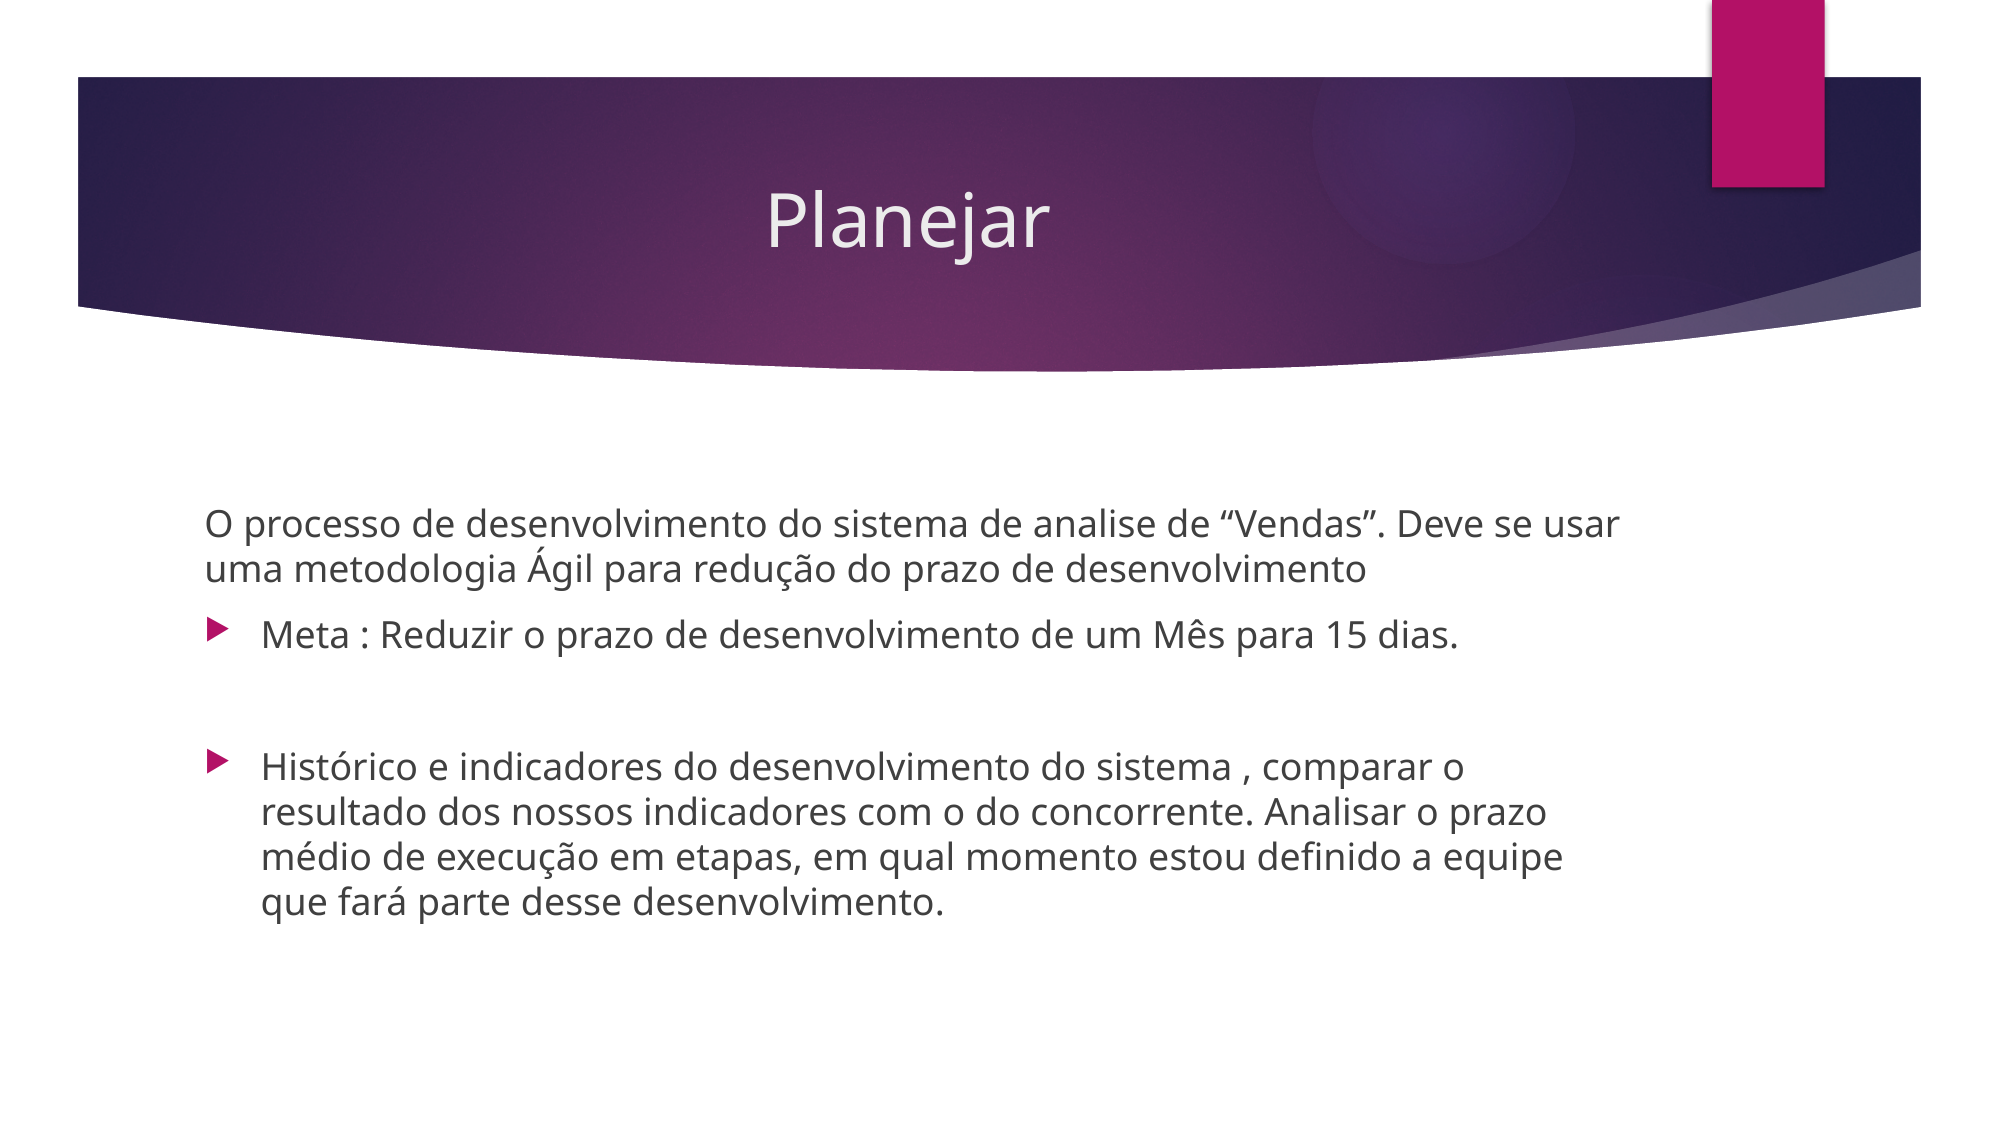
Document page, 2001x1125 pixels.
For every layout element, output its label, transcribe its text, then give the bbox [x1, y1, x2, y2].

title Planejar [189, 159, 1627, 276]
list O processo de desenvolvimento do sistema de analise de “Vendas”. Deve se usar uma metodologia Ágil para redução do prazo de desenvolvimento Meta : Reduzir o prazo de desenvolvimento de um Mês para 15 dias. Histórico e indicadores do desenvolvimento do sistema , comparar o resultado dos nossos indicadores com o do concorrente. Analisar o prazo médio de execução em etapas, em qual momento estou definido a equipe que fará parte desse desenvolvimento. [189, 427, 1638, 988]
